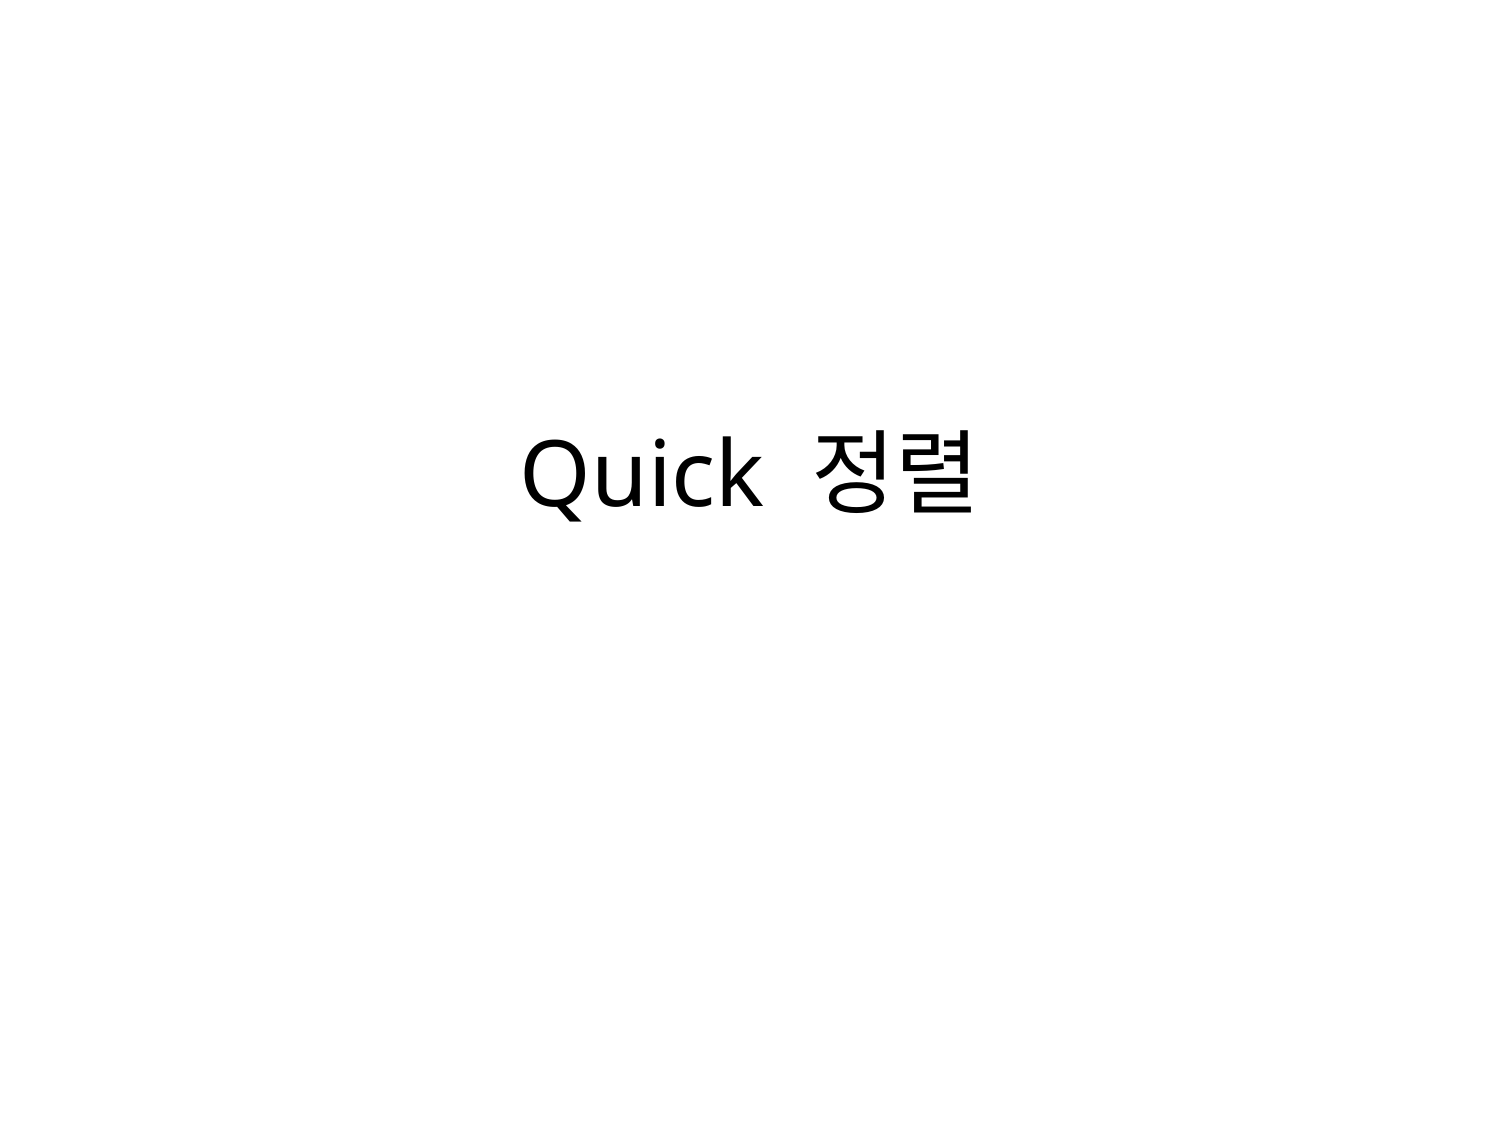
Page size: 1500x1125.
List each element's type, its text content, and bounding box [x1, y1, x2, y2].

title Quick 정렬 [112, 349, 1388, 591]
